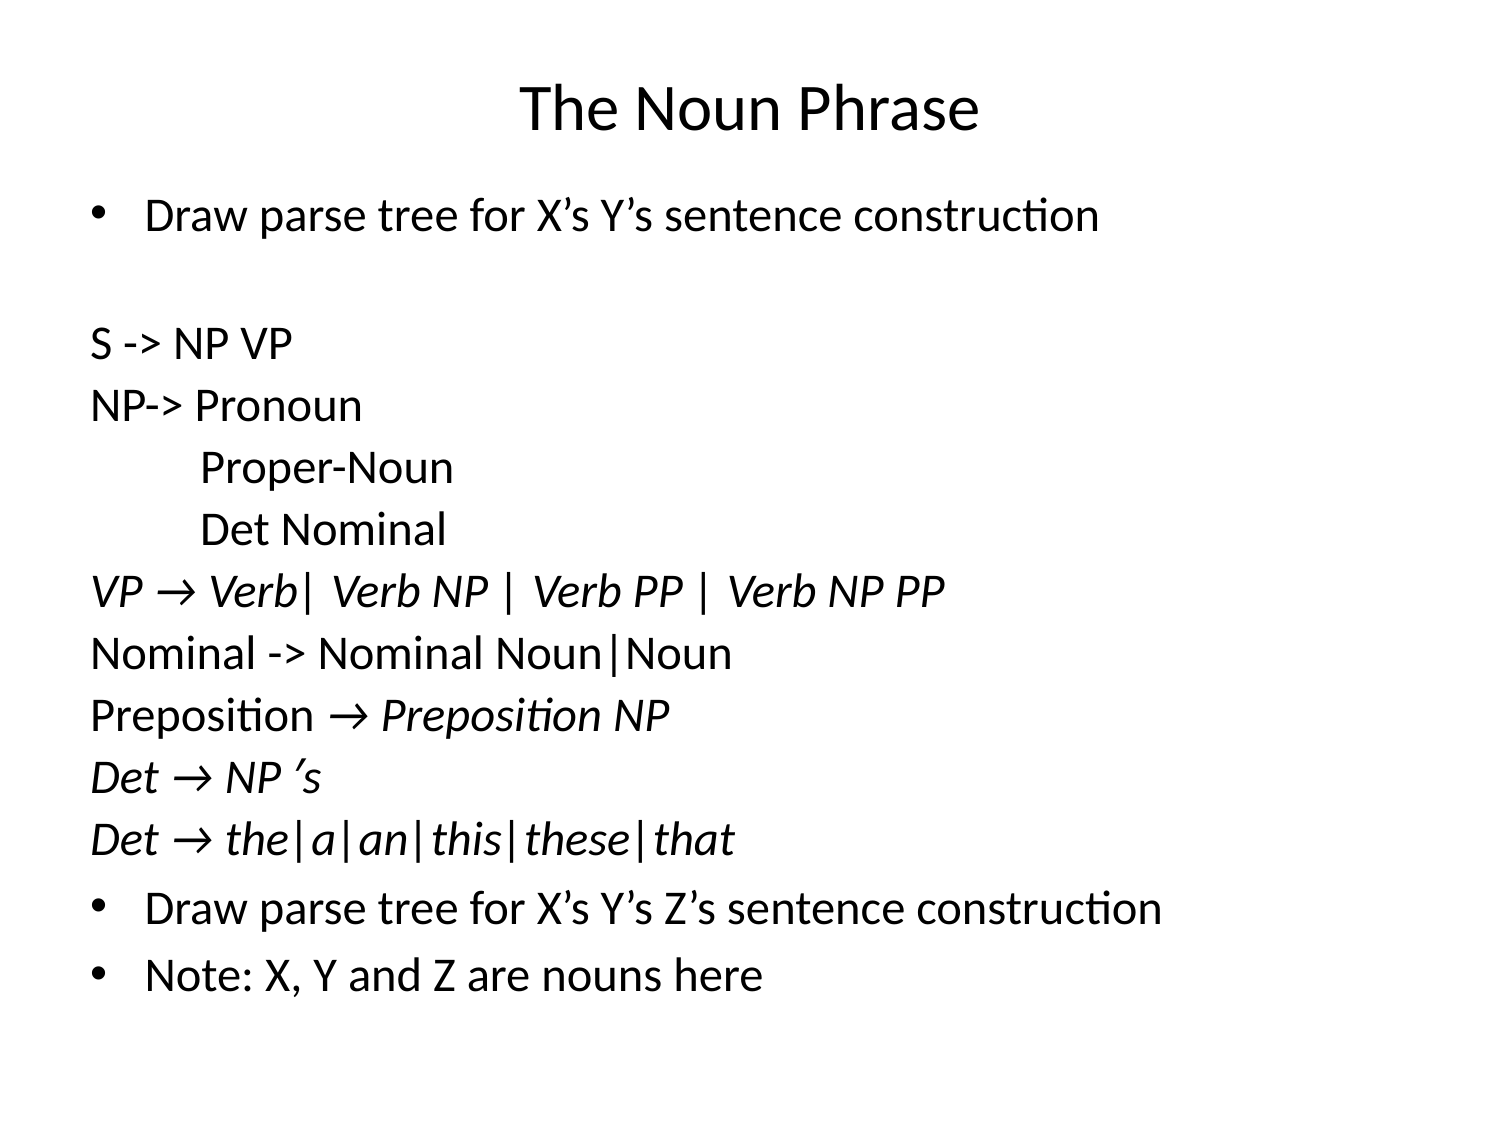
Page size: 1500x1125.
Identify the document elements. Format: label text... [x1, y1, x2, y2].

list Draw parse tree for X’s Y’s sentence construction S -> NP VP NP-> Pronoun Proper-Noun Det Nominal VP → Verb| Verb NP | Verb PP | Verb NP PP Nominal -> Nominal Noun|Noun Preposition → Preposition NP Det → NP ′s Det → the|a|an|this|these|that Draw parse tree for X’s Y’s Z’s sentence construction Note: X, Y and Z are nouns here [75, 174, 1425, 1013]
title The Noun Phrase [75, 45, 1425, 163]
